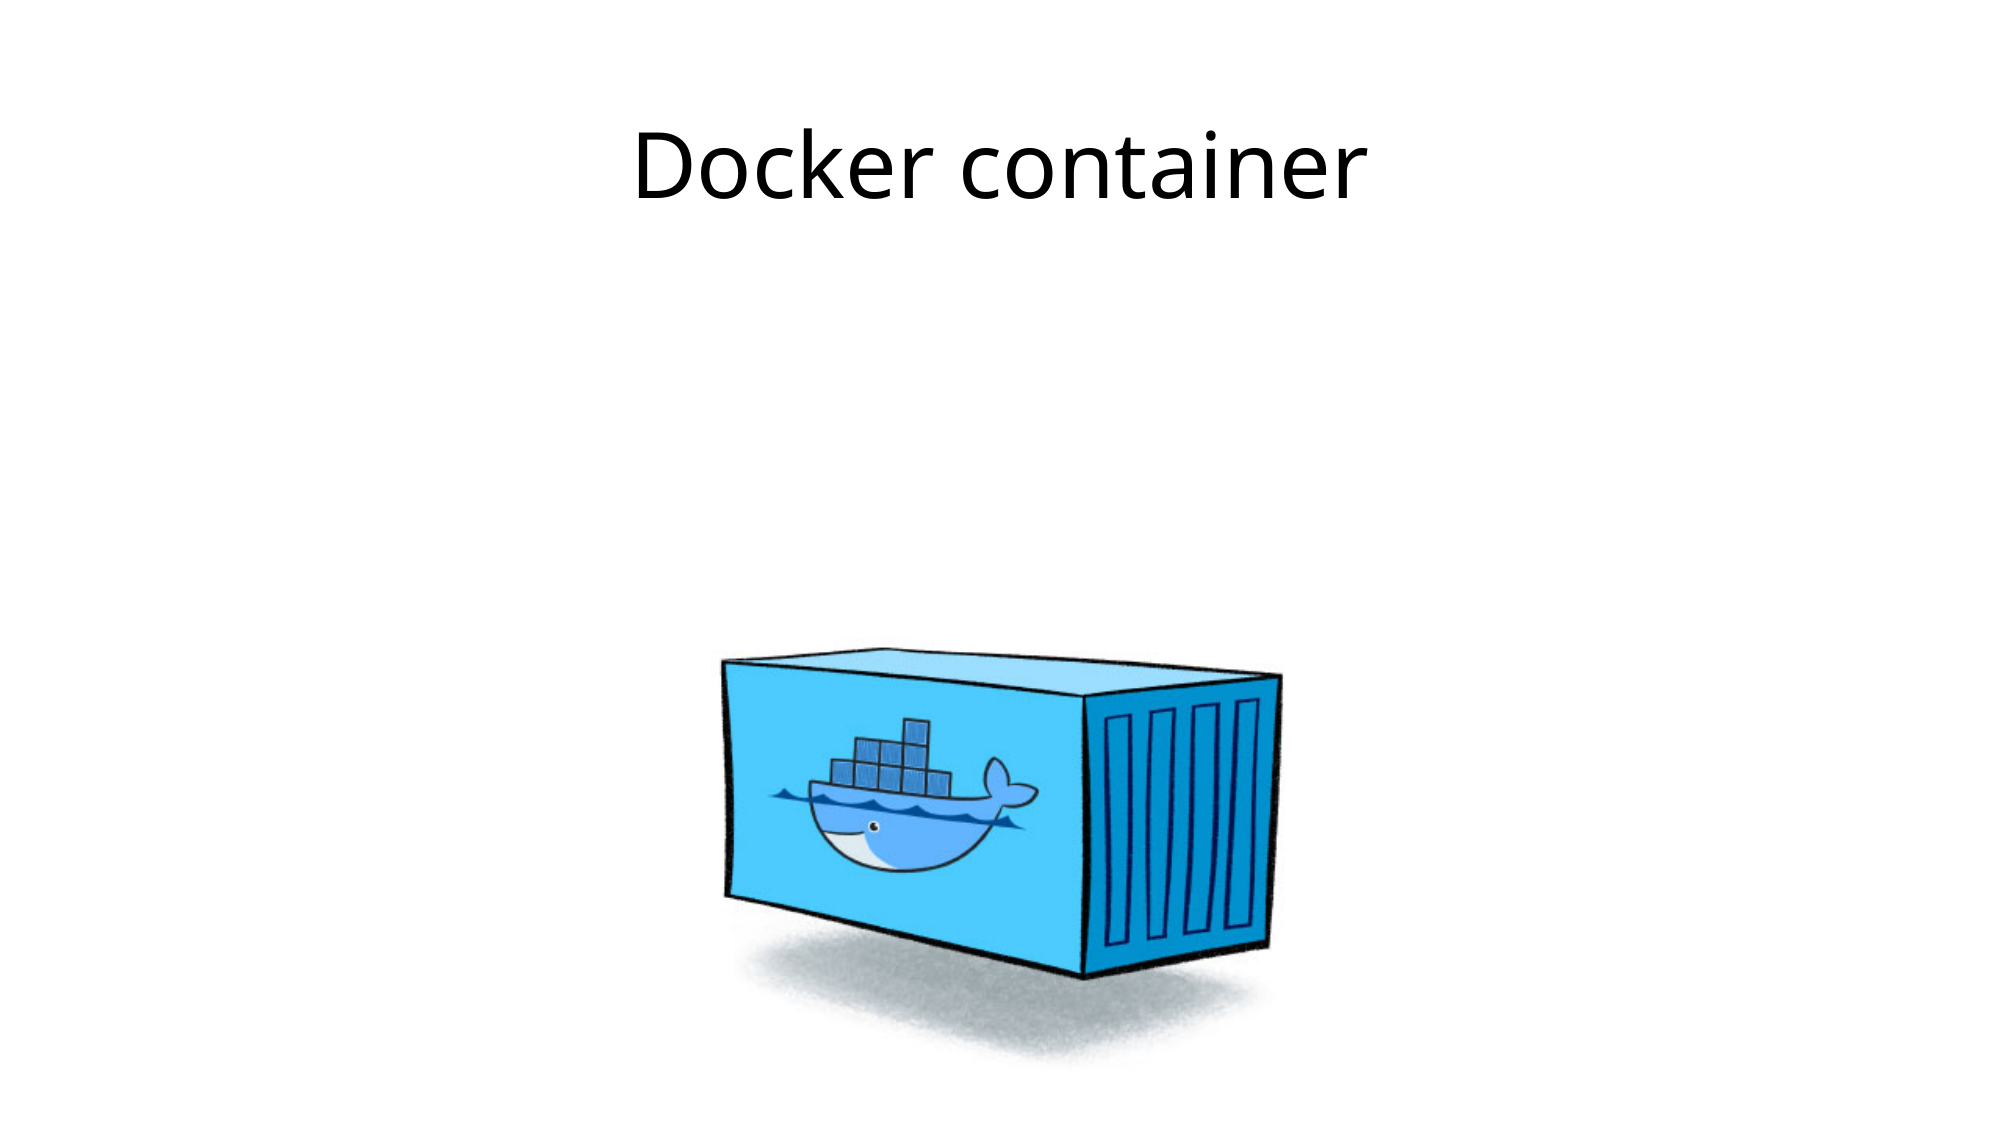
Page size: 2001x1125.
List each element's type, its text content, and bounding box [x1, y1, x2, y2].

picture [609, 501, 1391, 1109]
title Docker container [137, 59, 1863, 278]
